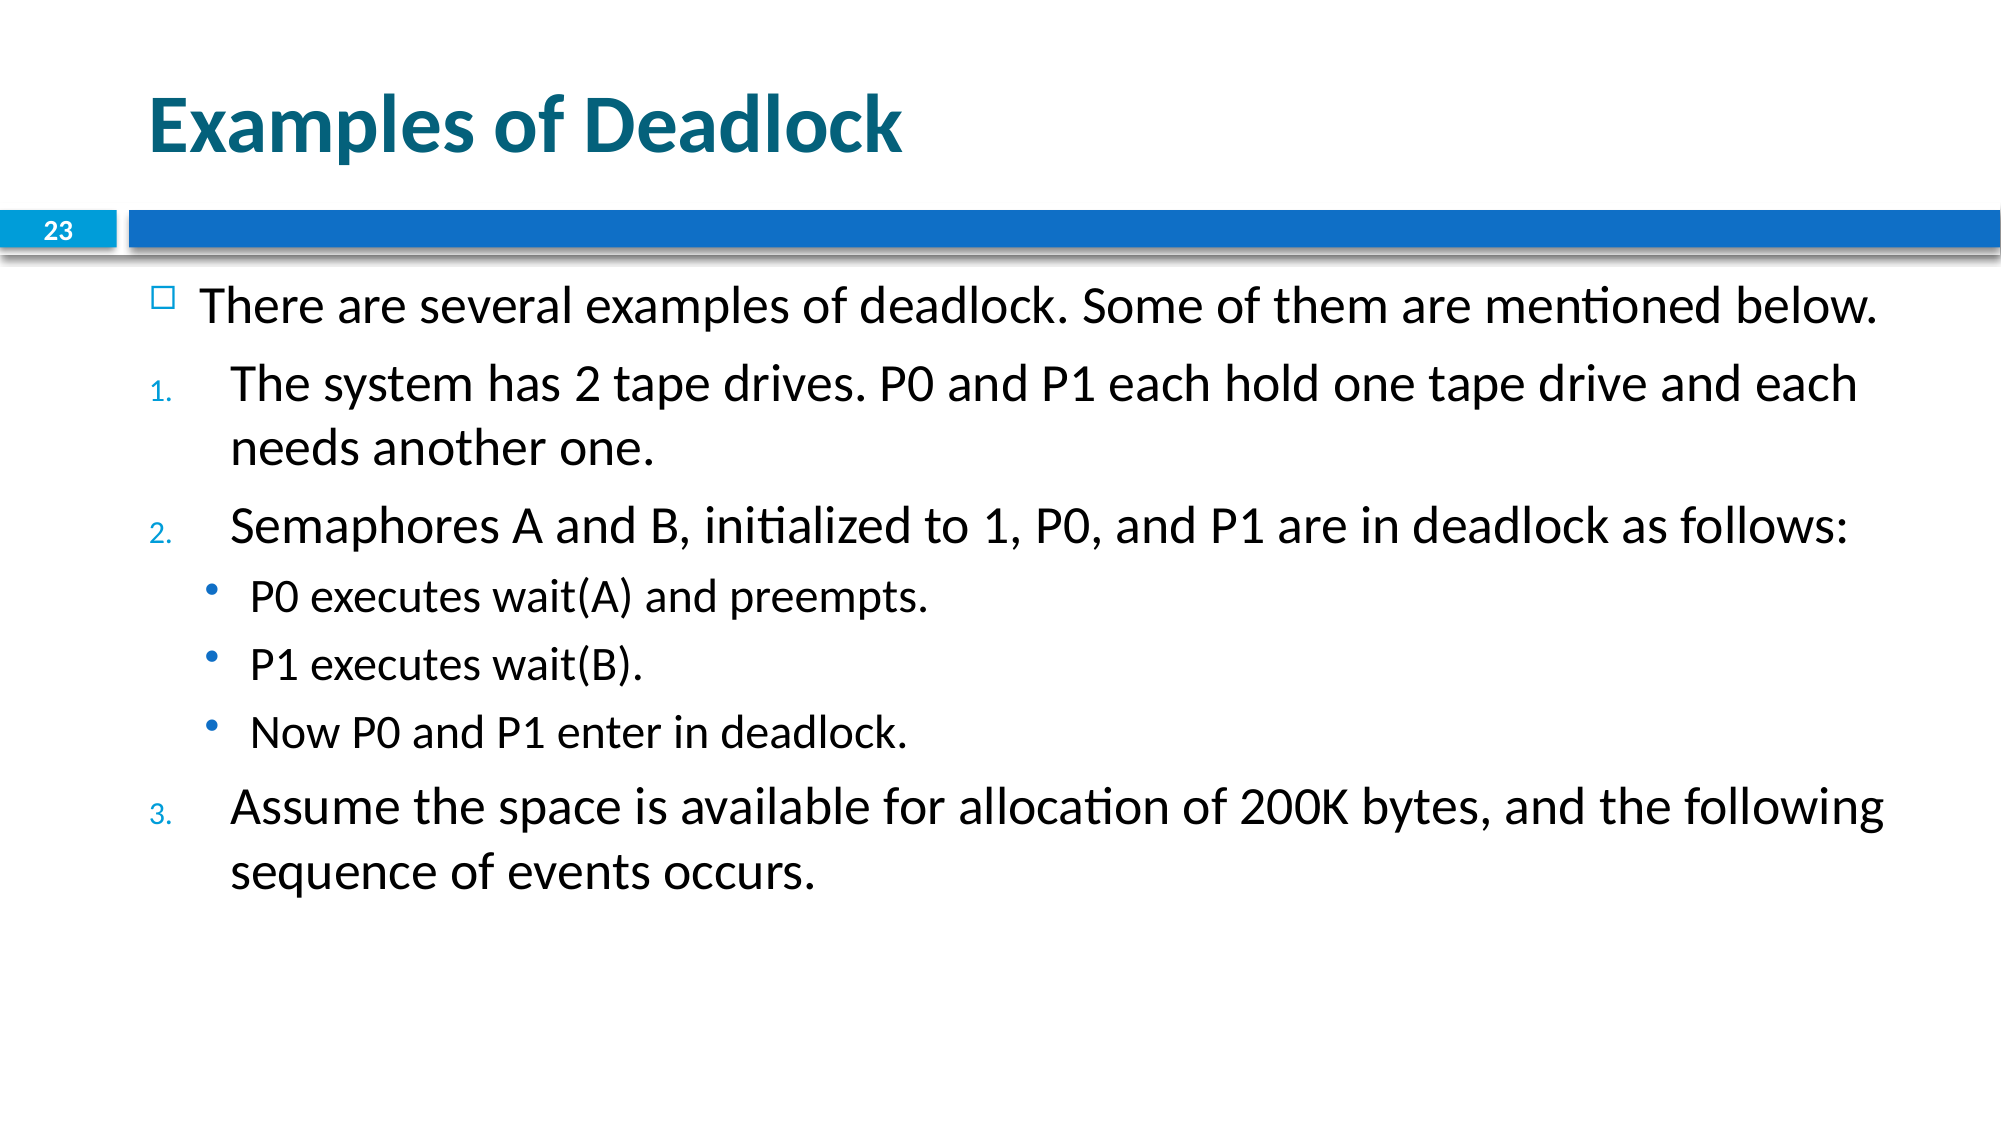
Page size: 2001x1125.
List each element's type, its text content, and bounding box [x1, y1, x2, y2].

title Examples of Deadlock [133, 37, 1918, 200]
slide_number 23 [0, 208, 117, 249]
list There are several examples of deadlock. Some of them are mentioned below. The system has 2 tape drives. P0 and P1 each hold one tape drive and each needs another one. Semaphores A and B, initialized to 1, P0, and P1 are in deadlock as follows: P0 executes wait(A) and preempts. P1 executes wait(B). Now P0 and P1 enter in deadlock. Assume the space is available for allocation of 200K bytes, and the following sequence of events occurs. [133, 262, 1918, 1000]
